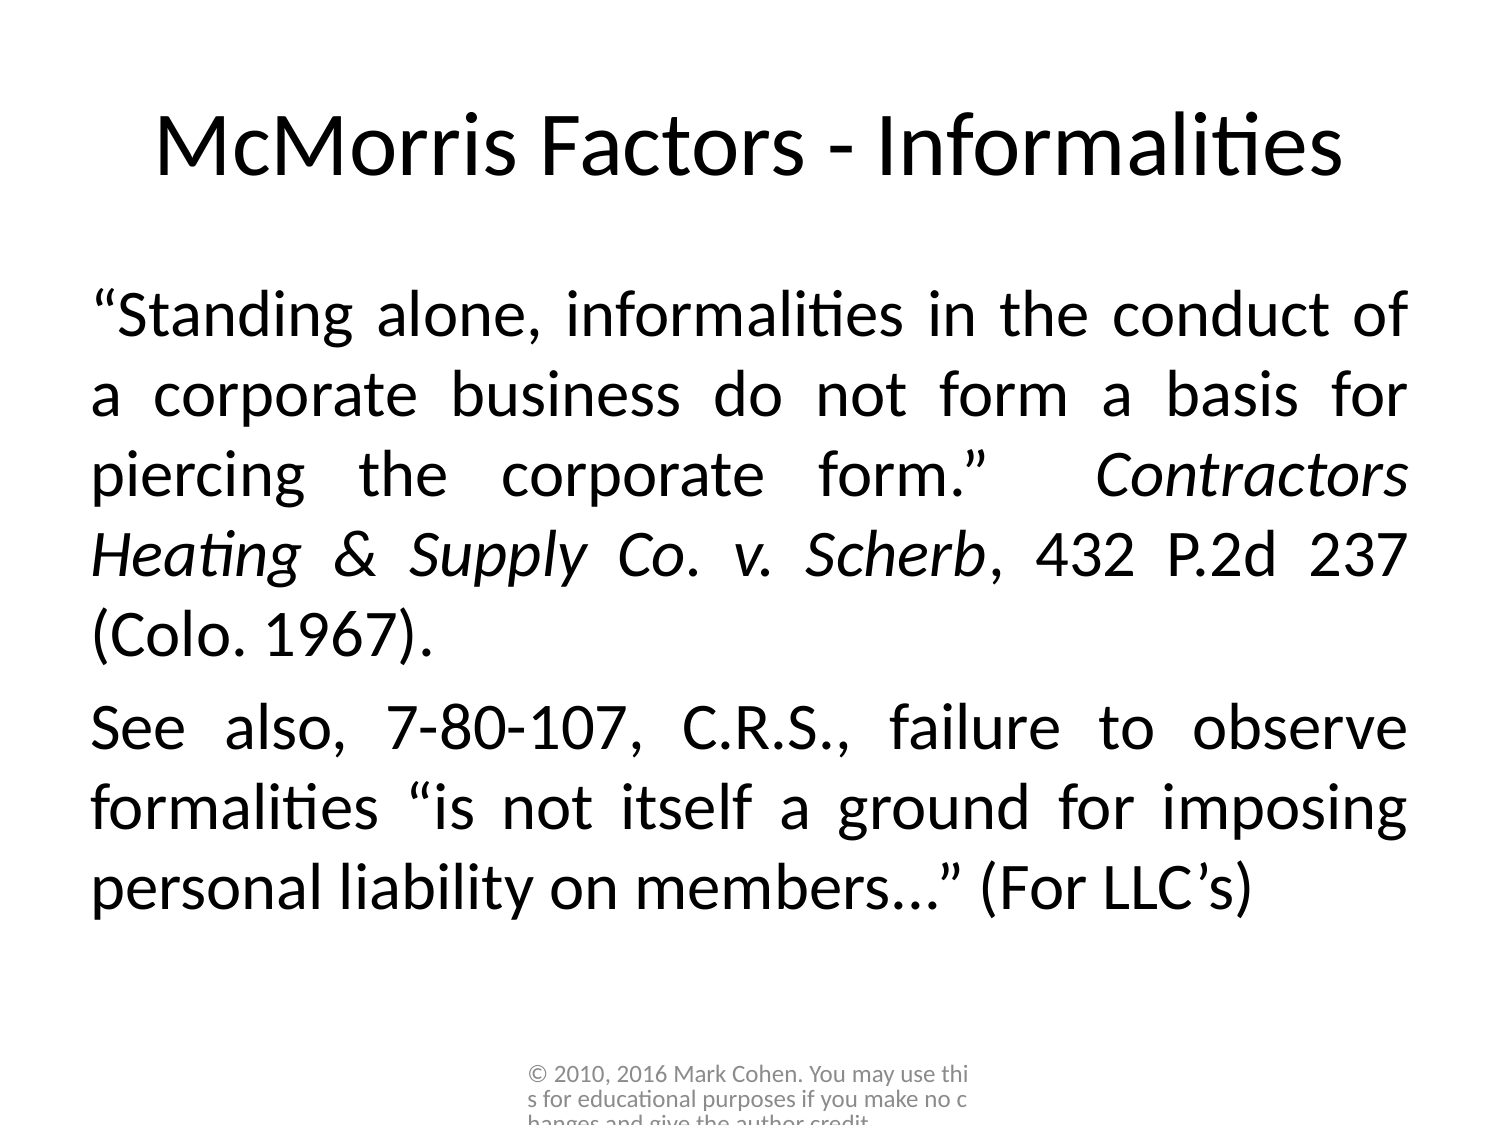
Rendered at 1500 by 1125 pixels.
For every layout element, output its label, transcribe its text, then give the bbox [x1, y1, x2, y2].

title McMorris Factors - Informalities [75, 45, 1425, 233]
footer © 2010, 2016 Mark Cohen. You may use this for educational purposes if you make no changes and give the author credit. [512, 1042, 988, 1103]
list “Standing alone, informalities in the conduct of a corporate business do not form a basis for piercing the corporate form.” Contractors Heating & Supply Co. v. Scherb, 432 P.2d 237 (Colo. 1967). See also, 7-80-107, C.R.S., failure to observe formalities “is not itself a ground for imposing personal liability on members...” (For LLC’s) [75, 262, 1425, 1005]
